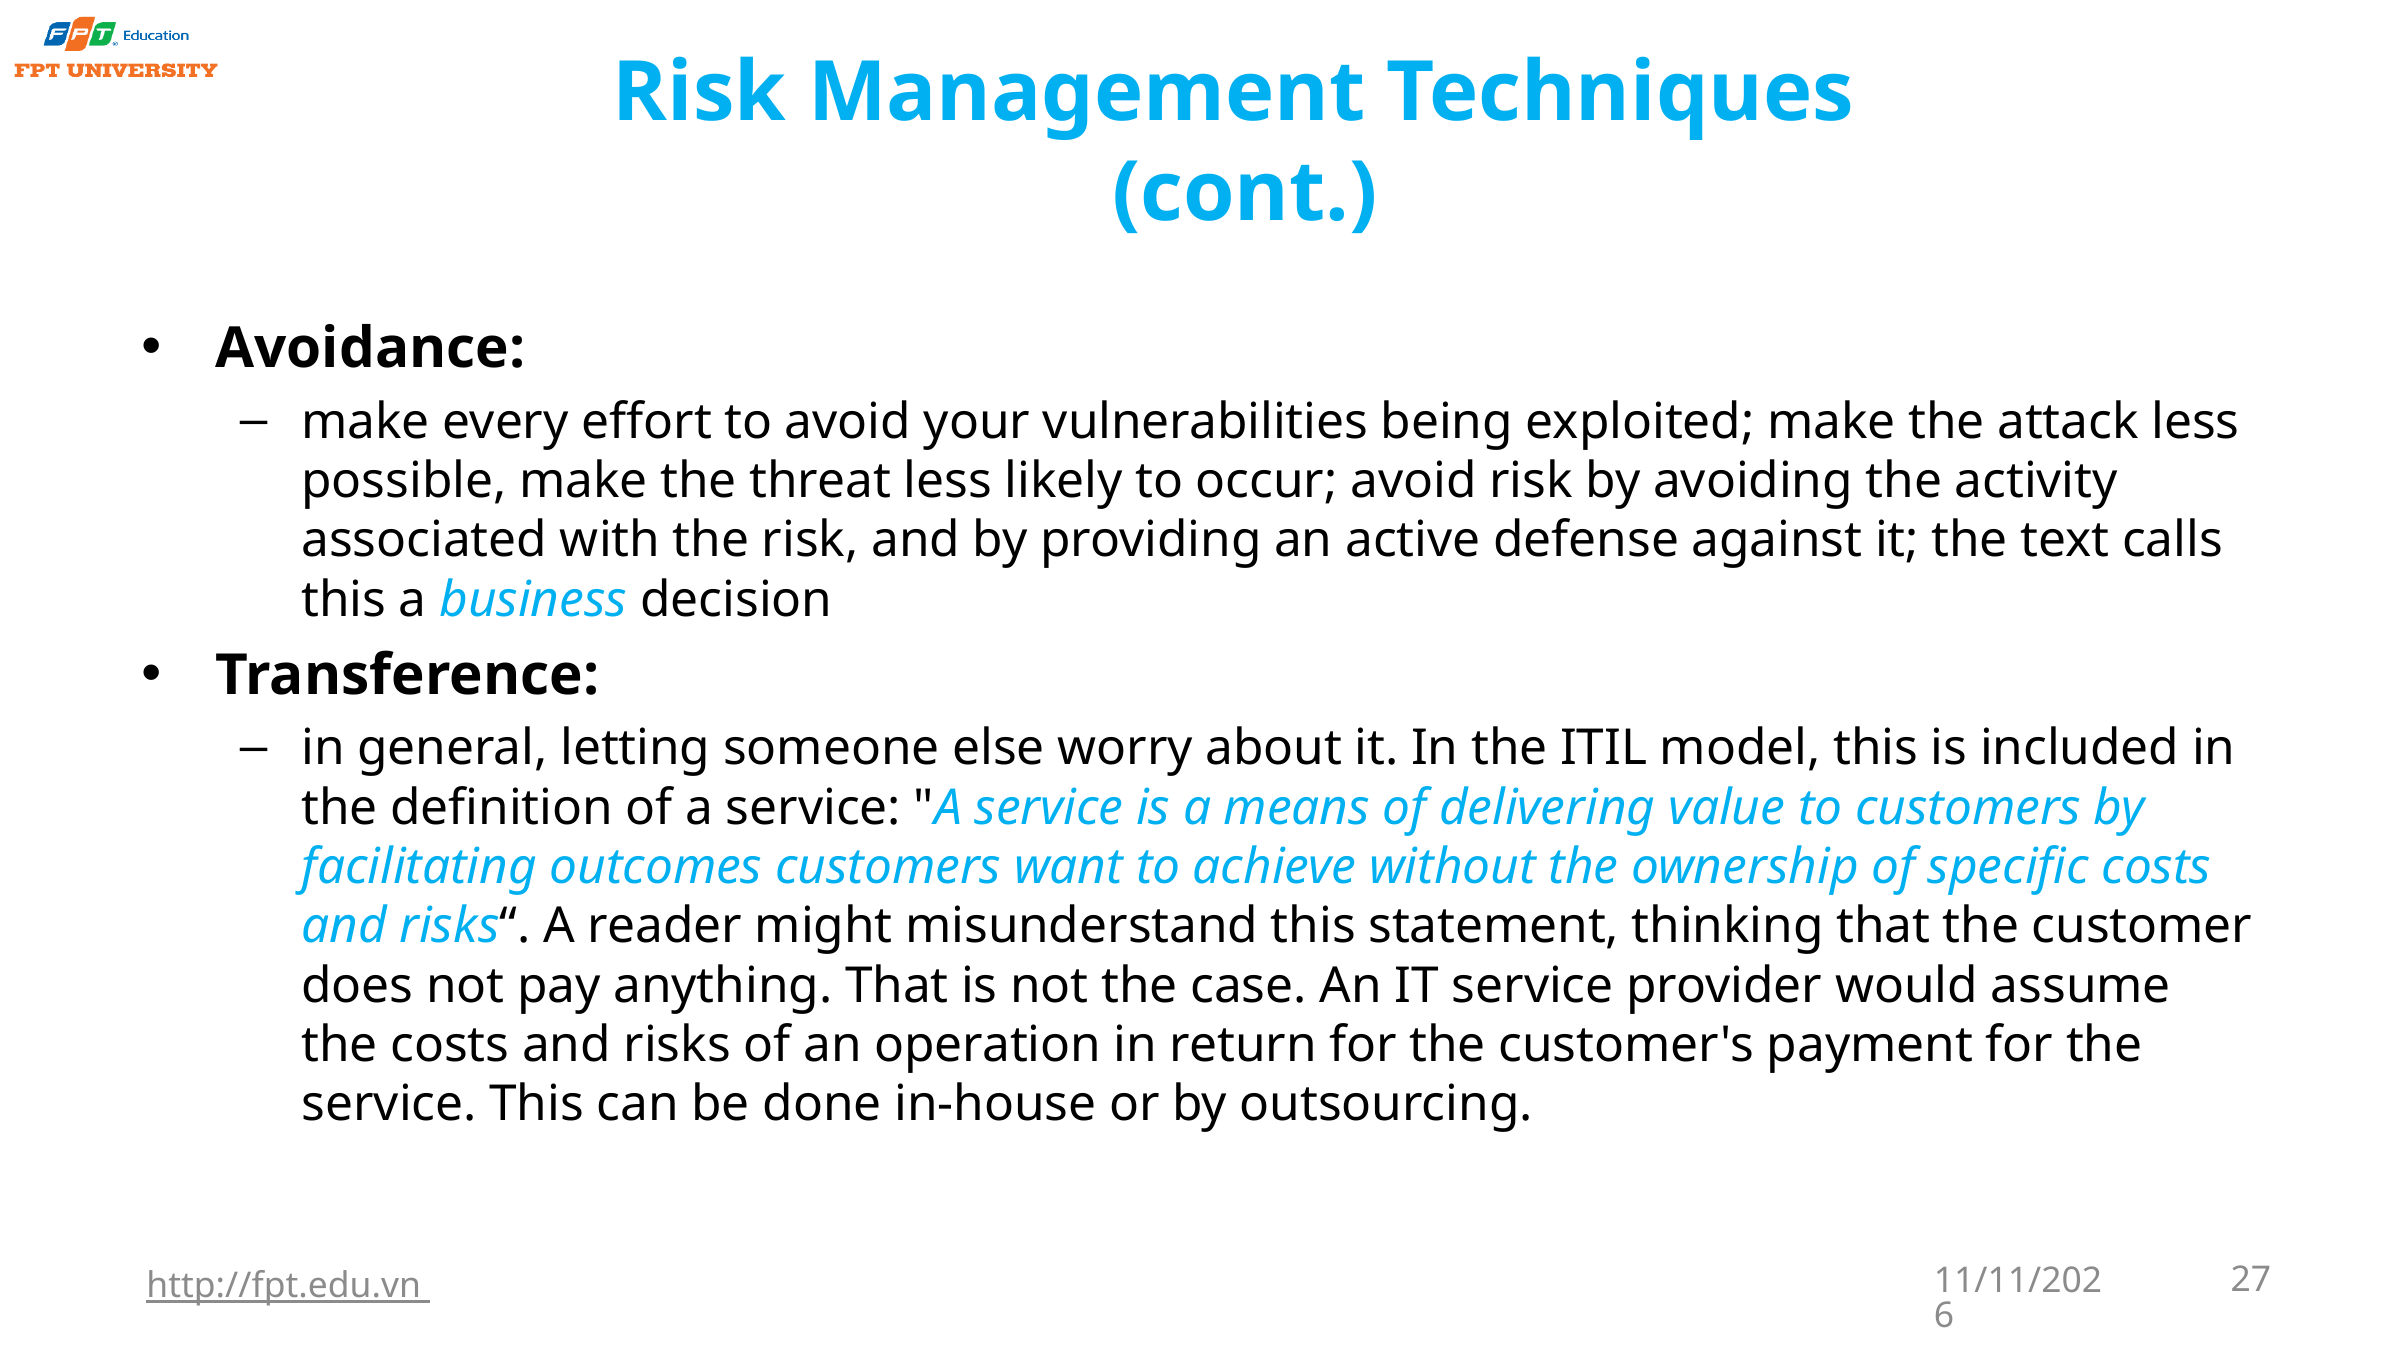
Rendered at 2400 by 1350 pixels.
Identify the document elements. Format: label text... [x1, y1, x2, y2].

list Avoidance: make every effort to avoid your vulnerabilities being exploited; make the attack less possible, make the threat less likely to occur; avoid risk by avoiding the activity associated with the risk, and by providing an active defense against it; the text calls this a business decision Transference: in general, letting someone else worry about it. In the ITIL model, this is included in the definition of a service: "A service is a means of delivering value to customers by facilitating outcomes customers want to achieve without the ownership of specific costs and risks“. A reader might misunderstand this statement, thinking that the customer does not pay anything. That is not the case. An IT service provider would assume the costs and risks of an operation in return for the customer's payment for the service. This can be done in-house or by outsourcing. [120, 300, 2280, 1150]
title Risk Management Techniques (cont.) [165, 24, 2325, 250]
slide_number 27 [2175, 1250, 2293, 1312]
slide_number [1912, 1250, 2138, 1313]
footer http://fpt.edu.vn [125, 1250, 885, 1322]
picture [0, 0, 225, 93]
